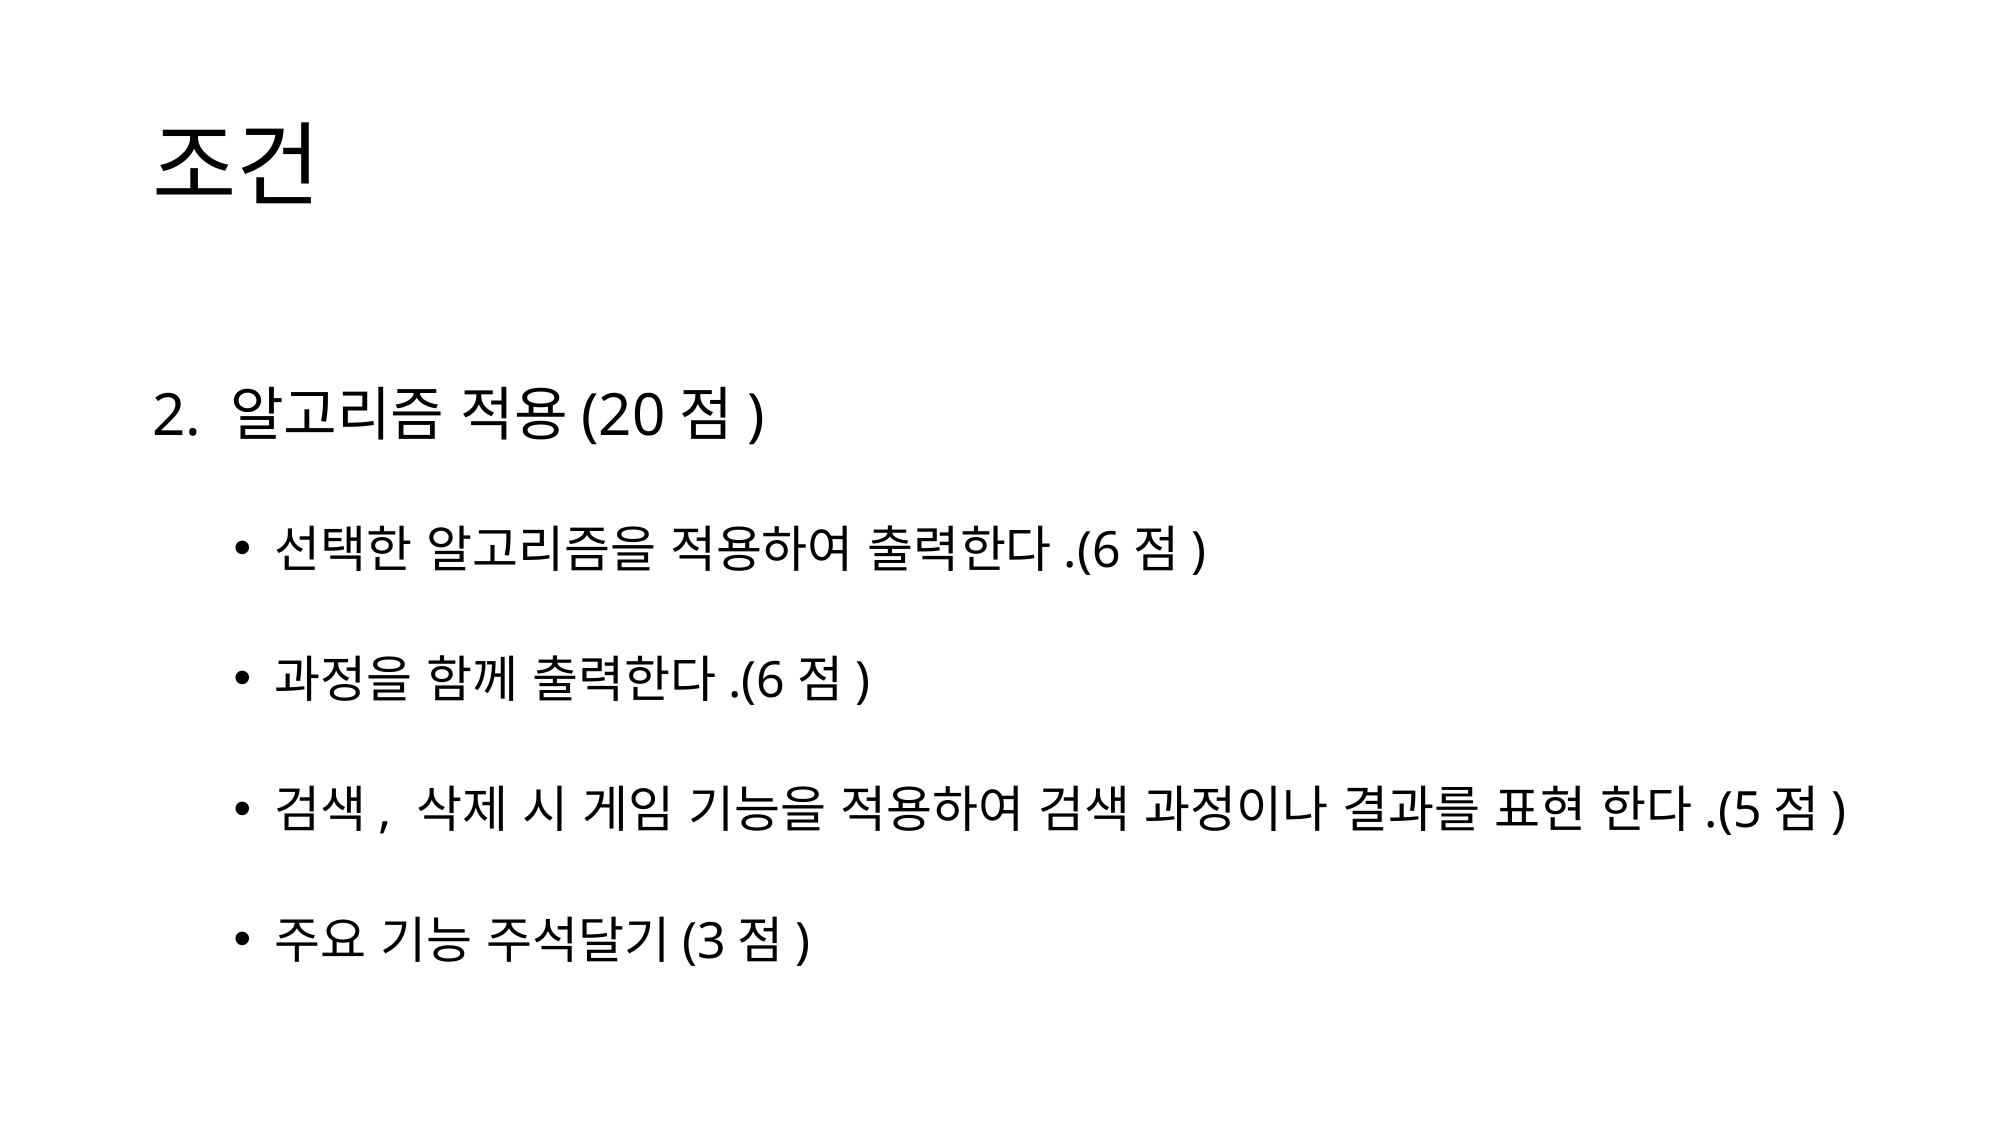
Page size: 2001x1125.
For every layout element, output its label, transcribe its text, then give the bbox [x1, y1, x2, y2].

list 2. 알고리즘 적용(20점) 선택한 알고리즘을 적용하여 출력한다.(6점) 과정을 함께 출력한다.(6점) 검색, 삭제 시 게임 기능을 적용하여 검색 과정이나 결과를 표현 한다.(5점) 주요 기능 주석달기(3점) [137, 299, 1863, 1014]
title 조건 [137, 59, 1863, 278]
